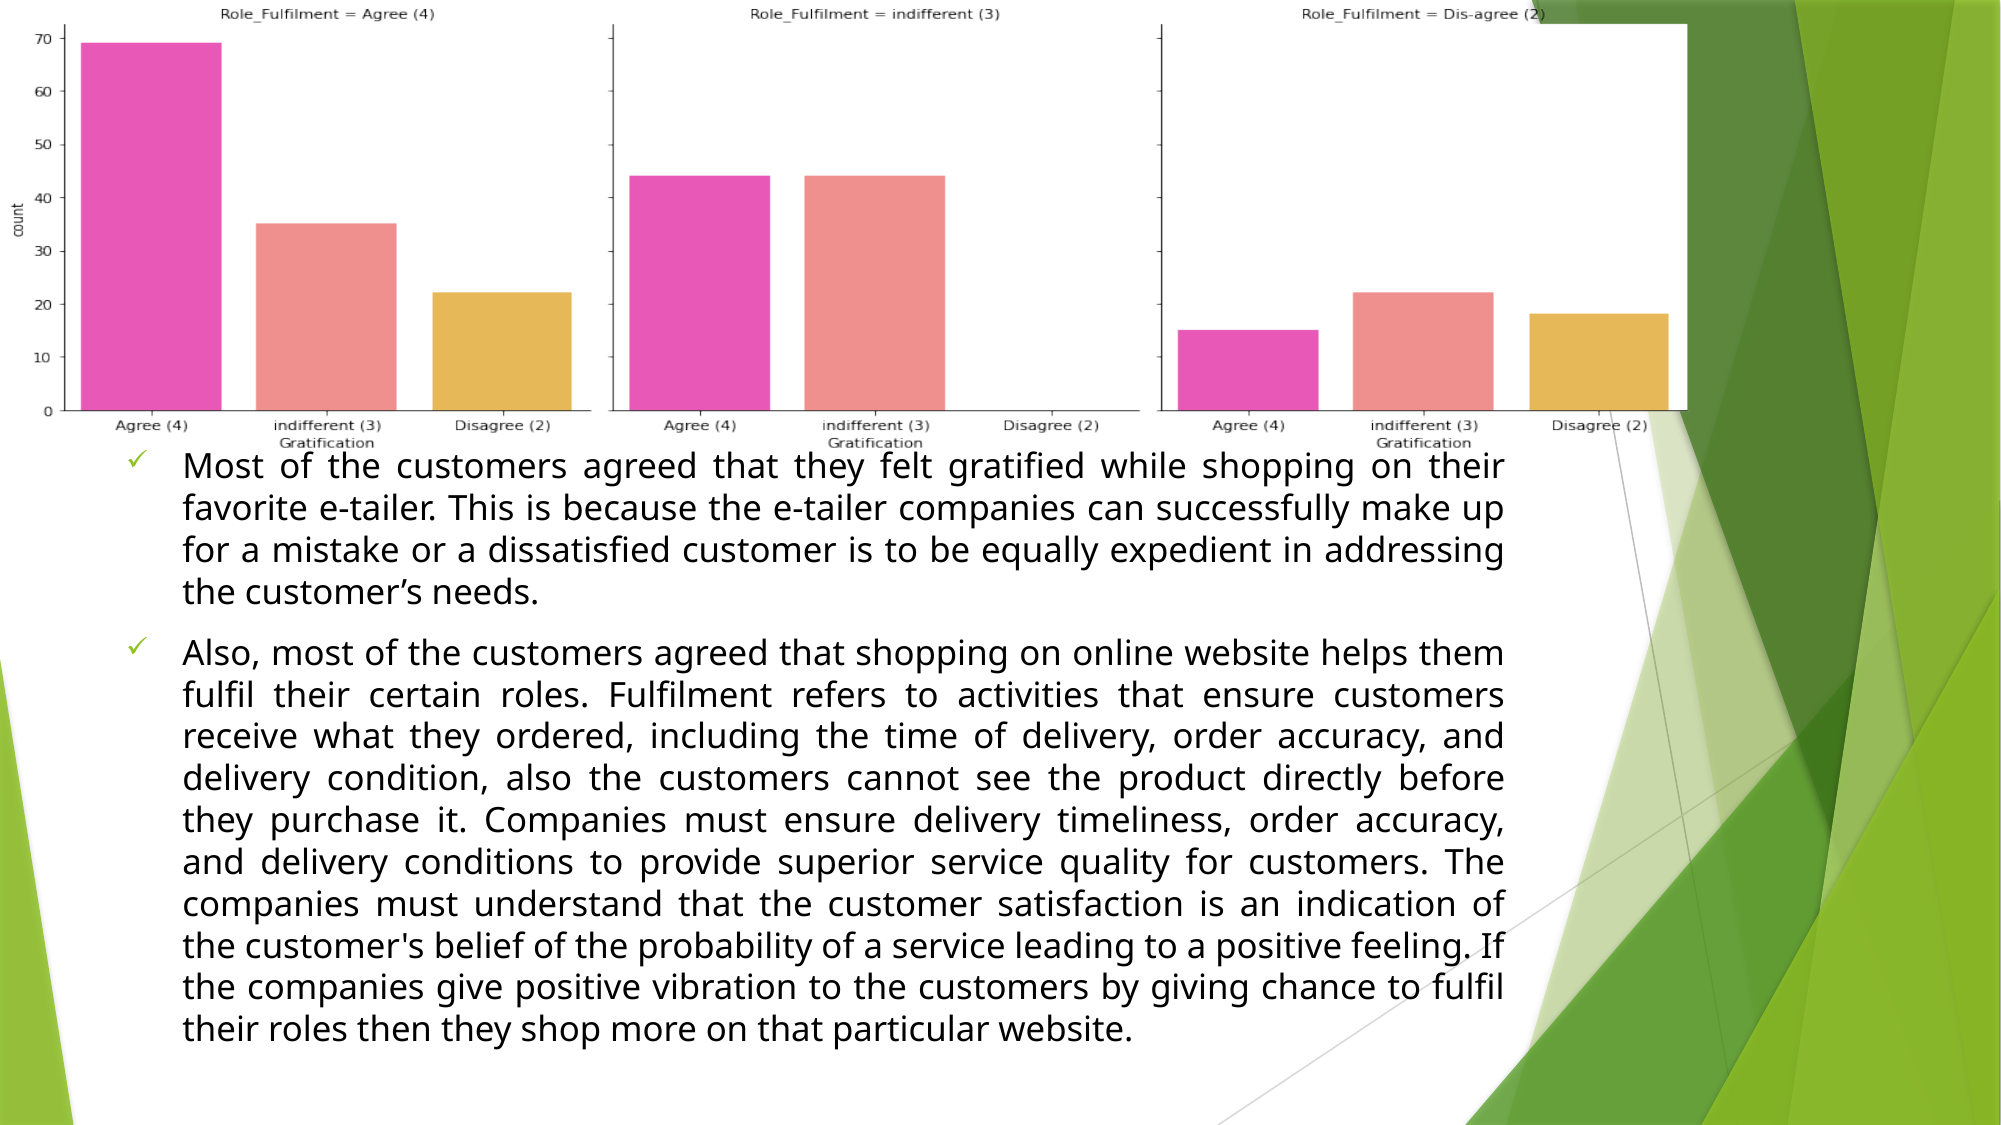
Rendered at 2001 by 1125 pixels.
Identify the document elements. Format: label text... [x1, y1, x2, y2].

list Most of the customers agreed that they felt gratified while shopping on their favorite e-tailer. This is because the e-tailer companies can successfully make up for a mistake or a dissatisfied customer is to be equally expedient in addressing the customer’s needs. Also, most of the customers agreed that shopping on online website helps them fulfil their certain roles. Fulfilment refers to activities that ensure customers receive what they ordered, including the time of delivery, order accuracy, and delivery condition, also the customers cannot see the product directly before they purchase it. Companies must ensure delivery timeliness, order accuracy, and delivery conditions to provide superior service quality for customers. The companies must understand that the customer satisfaction is an indication of the customer's belief of the probability of a service leading to a positive feeling. If the companies give positive vibration to the customers by giving chance to fulfil their roles then they shop more on that particular website. [111, 470, 1522, 1074]
picture [0, 0, 1698, 459]
